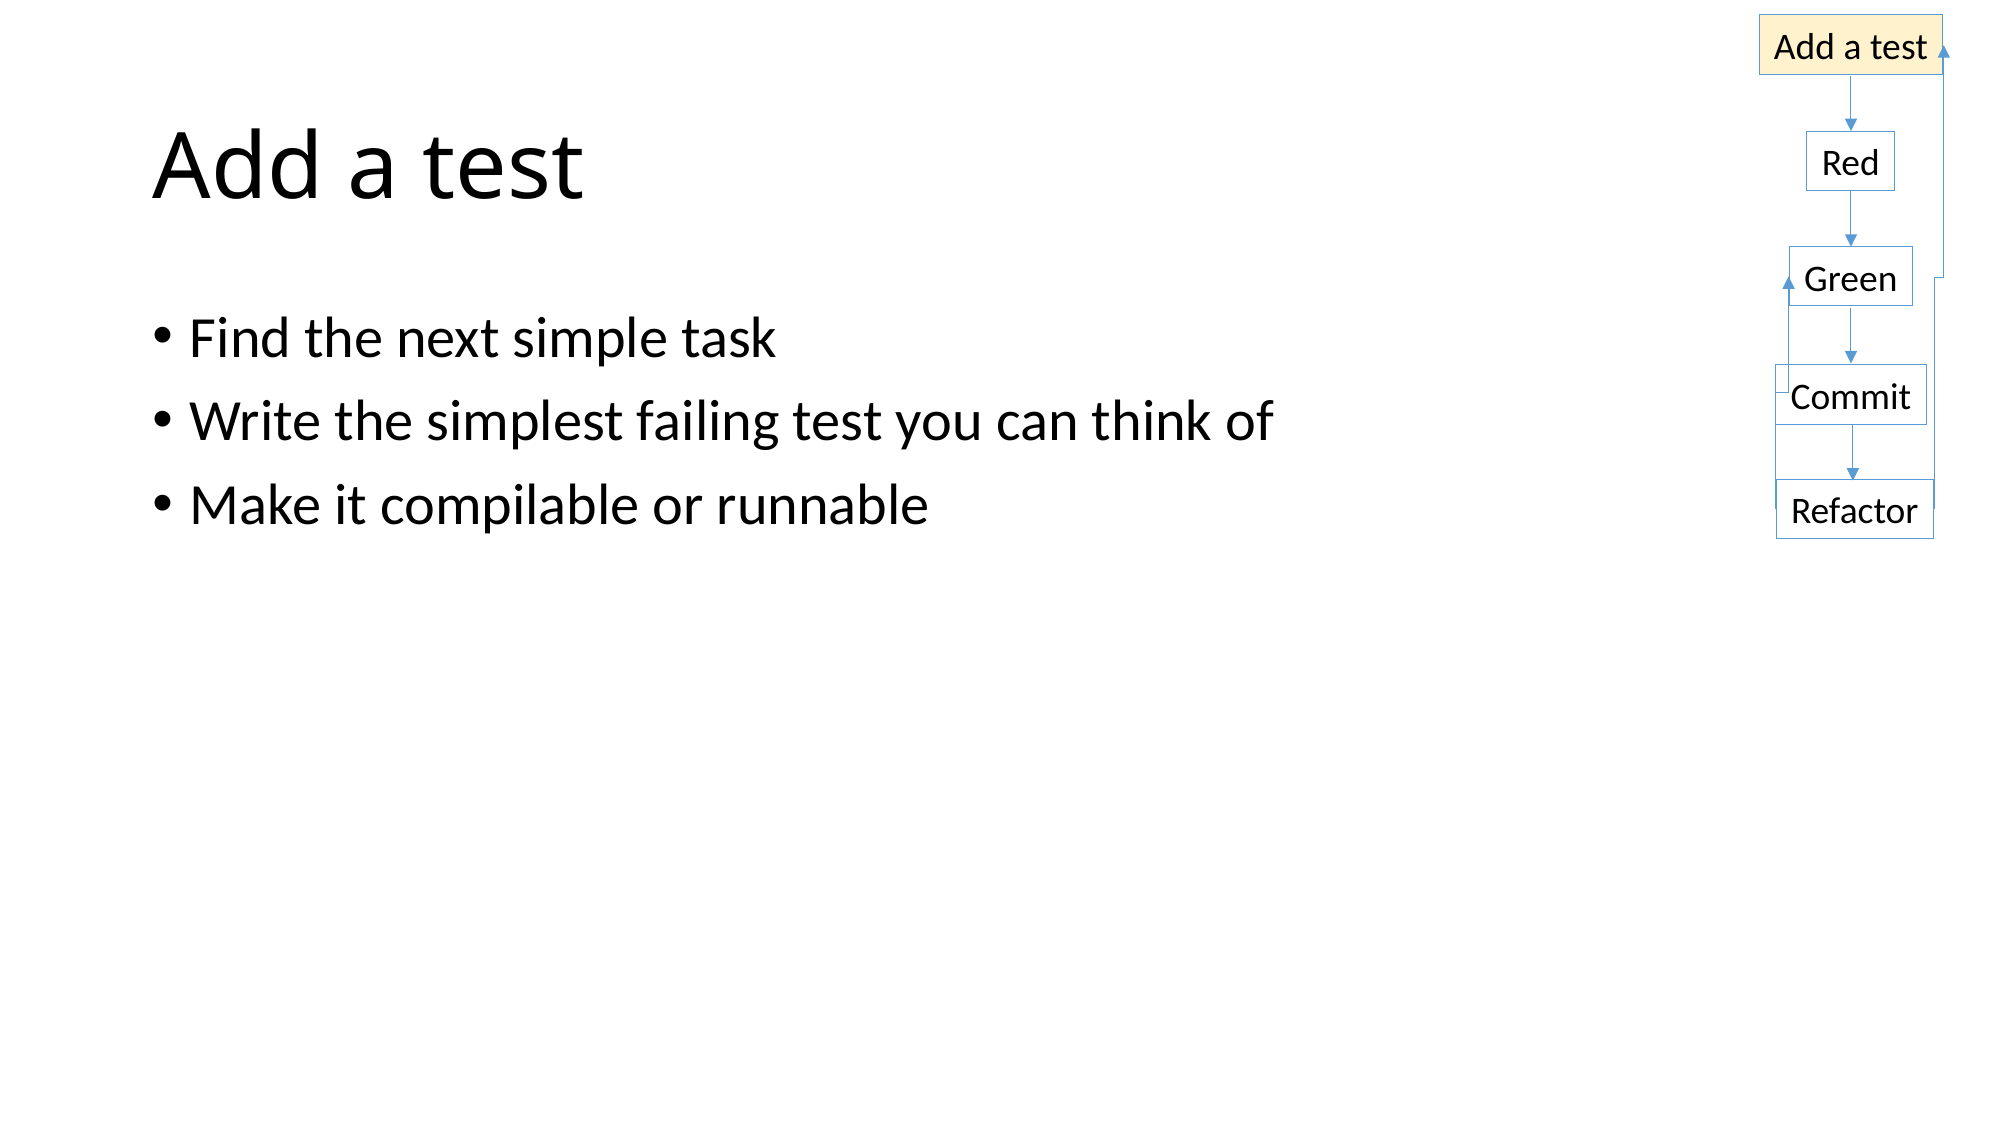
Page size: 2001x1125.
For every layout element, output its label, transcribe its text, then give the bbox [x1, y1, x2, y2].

text_box Commit [1789, 364, 1927, 425]
title Add a test [1852, 191, 1863, 246]
text_box Add a test [1759, 14, 1943, 75]
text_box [1934, 45, 1944, 510]
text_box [1775, 276, 1789, 510]
text_box Red [1806, 131, 1895, 191]
list Find the next simple task Write the simplest failing test you can think of Make it compilable or runnable [137, 299, 1863, 1014]
title Add a test [1852, 75, 1863, 131]
title Add a test [137, 59, 1850, 278]
text_box Refactor [1776, 479, 1934, 539]
text_box Green [1789, 246, 1913, 306]
